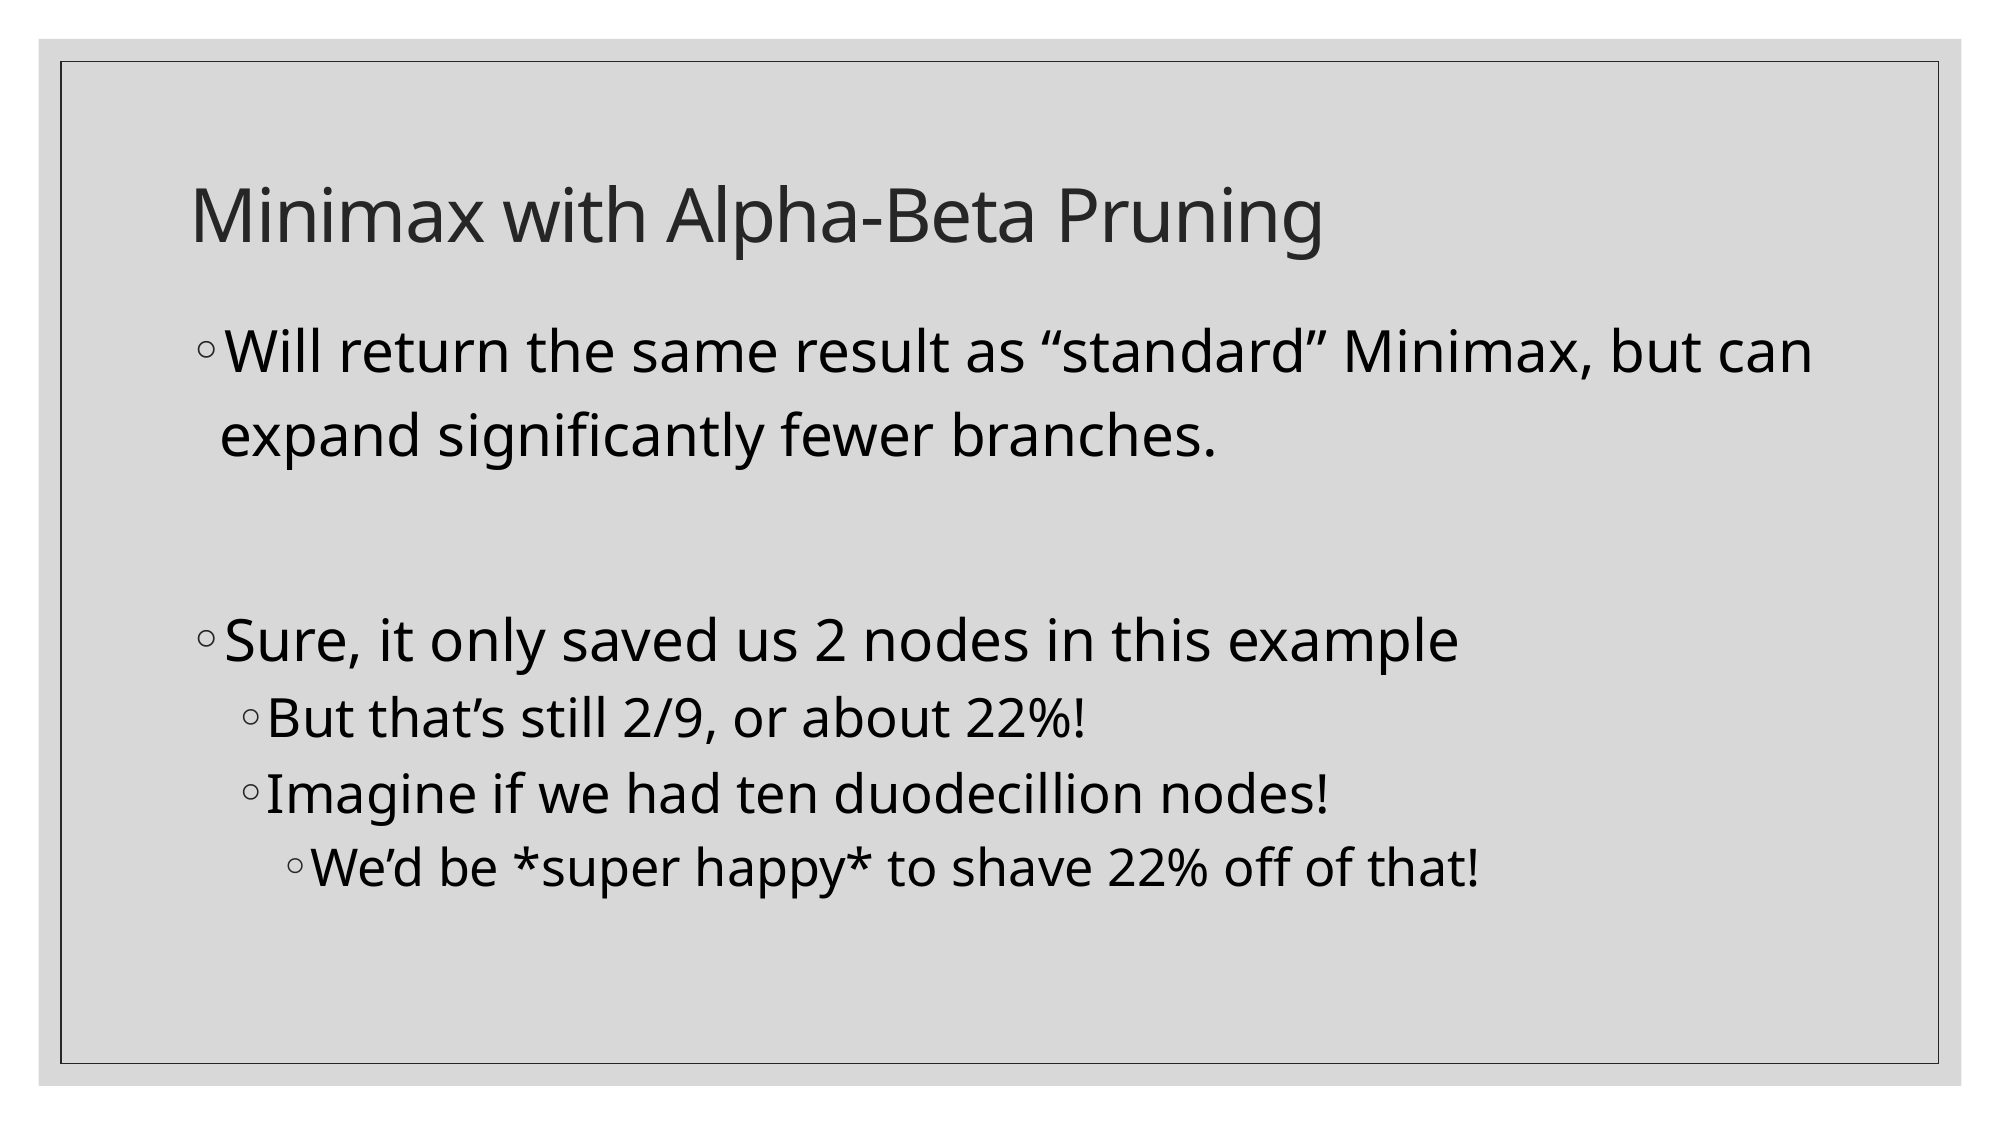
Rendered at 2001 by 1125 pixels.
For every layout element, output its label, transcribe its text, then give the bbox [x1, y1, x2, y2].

list Will return the same result as “standard” Minimax, but can expand significantly fewer branches. Sure, it only saved us 2 nodes in this example But that’s still 2/9, or about 22%! Imagine if we had ten duodecillion nodes! We’d be *super happy* to shave 22% off of that! [174, 292, 1900, 1056]
title Minimax with Alpha-Beta Pruning [174, 105, 1825, 292]
